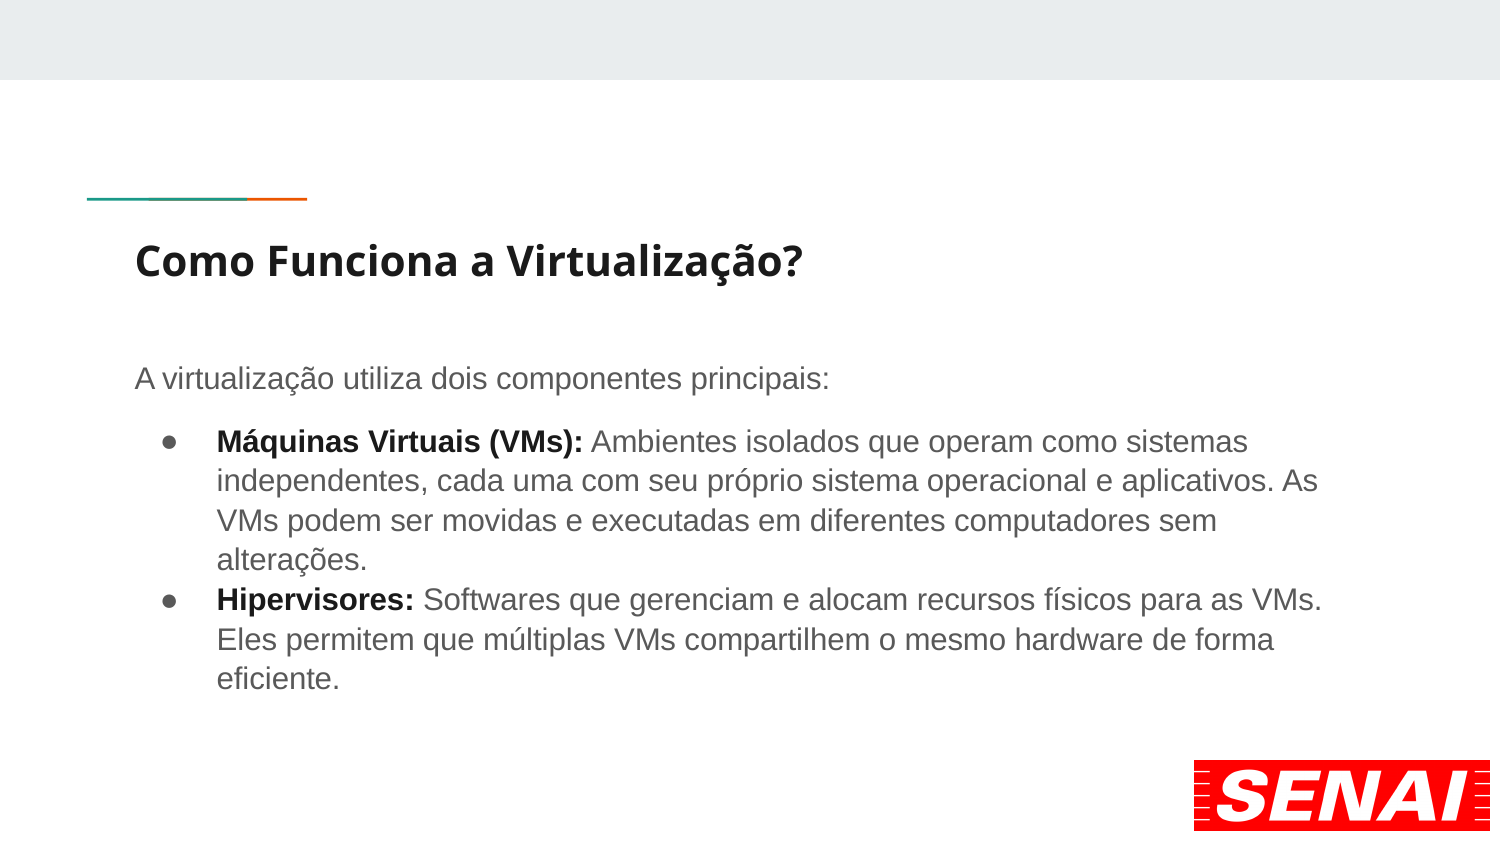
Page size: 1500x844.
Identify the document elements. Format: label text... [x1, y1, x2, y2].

picture [1194, 759, 1490, 832]
list A virtualização utiliza dois componentes principais: Máquinas Virtuais (VMs): Ambientes isolados que operam como sistemas independentes, cada uma com seu próprio sistema operacional e aplicativos. As VMs podem ser movidas e executadas em diferentes computadores sem alterações. Hipervisores: Softwares que gerenciam e alocam recursos físicos para as VMs. Eles permitem que múltiplas VMs compartilhem o mesmo hardware de forma eficiente. [119, 341, 1381, 712]
title Como Funciona a Virtualização? [119, 216, 1381, 305]
